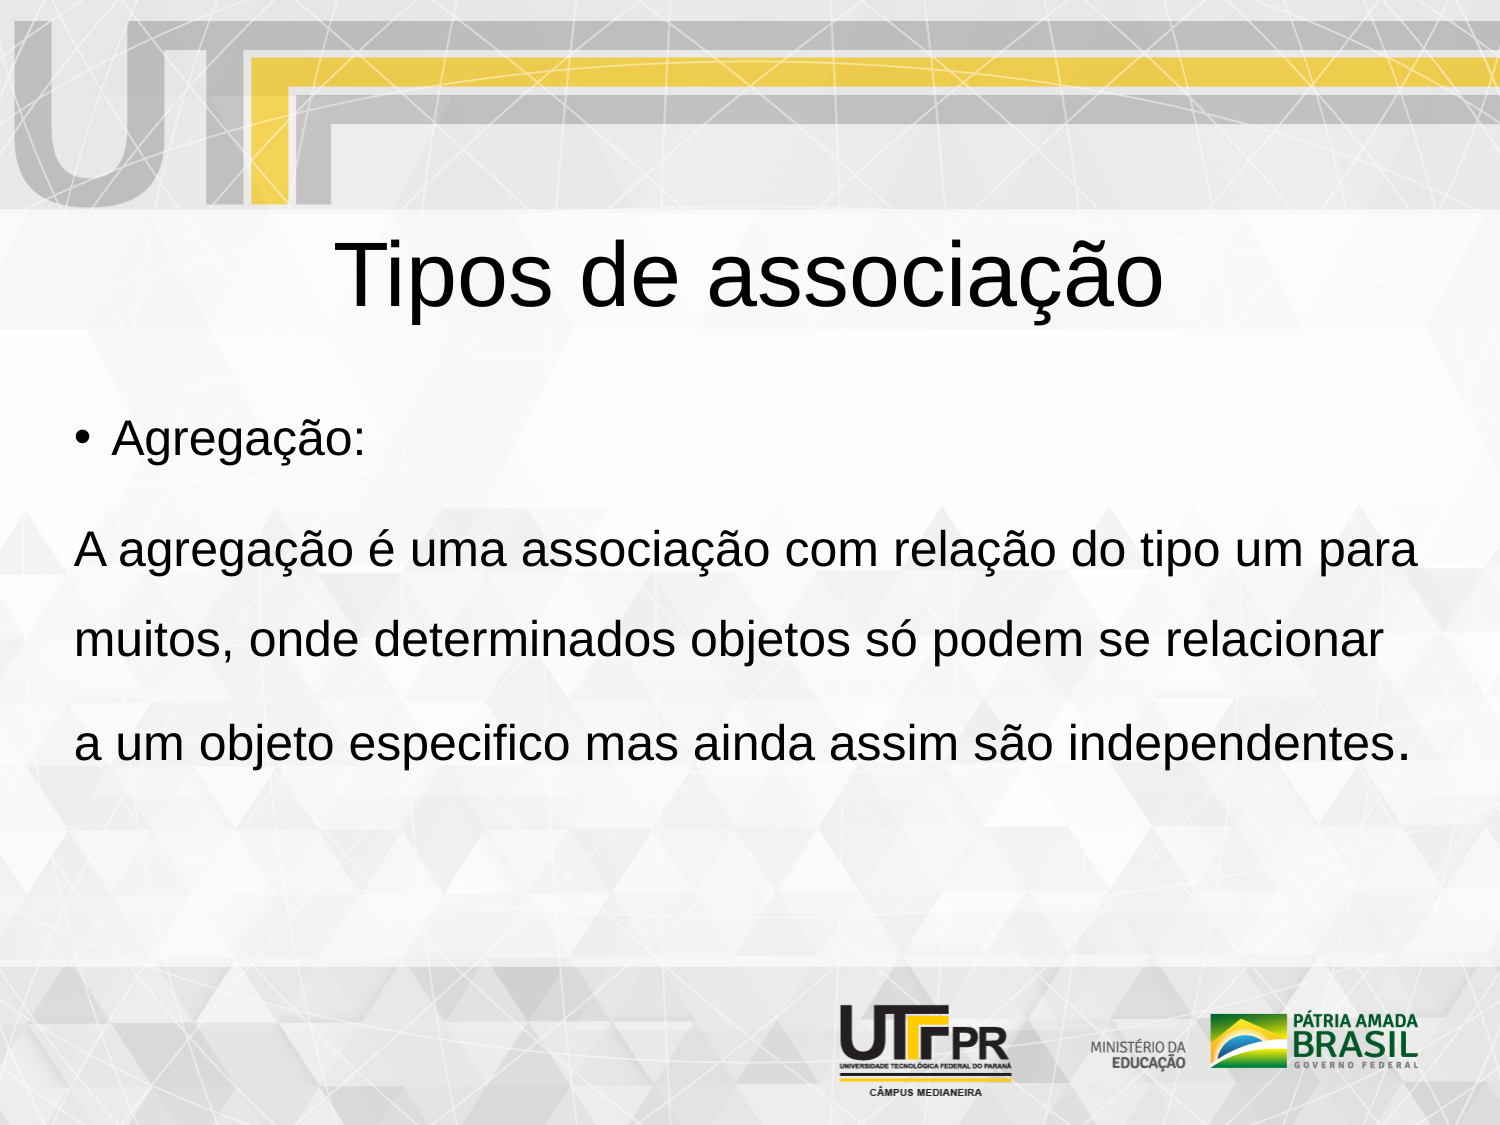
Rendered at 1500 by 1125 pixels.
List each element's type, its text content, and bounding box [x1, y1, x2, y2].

picture [0, 0, 1500, 1125]
title Tipos de associação [112, 182, 1388, 372]
list Agregação: A agregação é uma associação com relação do tipo um para muitos, onde determinados objetos só podem se relacionar a um objeto especifico mas ainda assim são independentes. [73, 412, 1424, 619]
